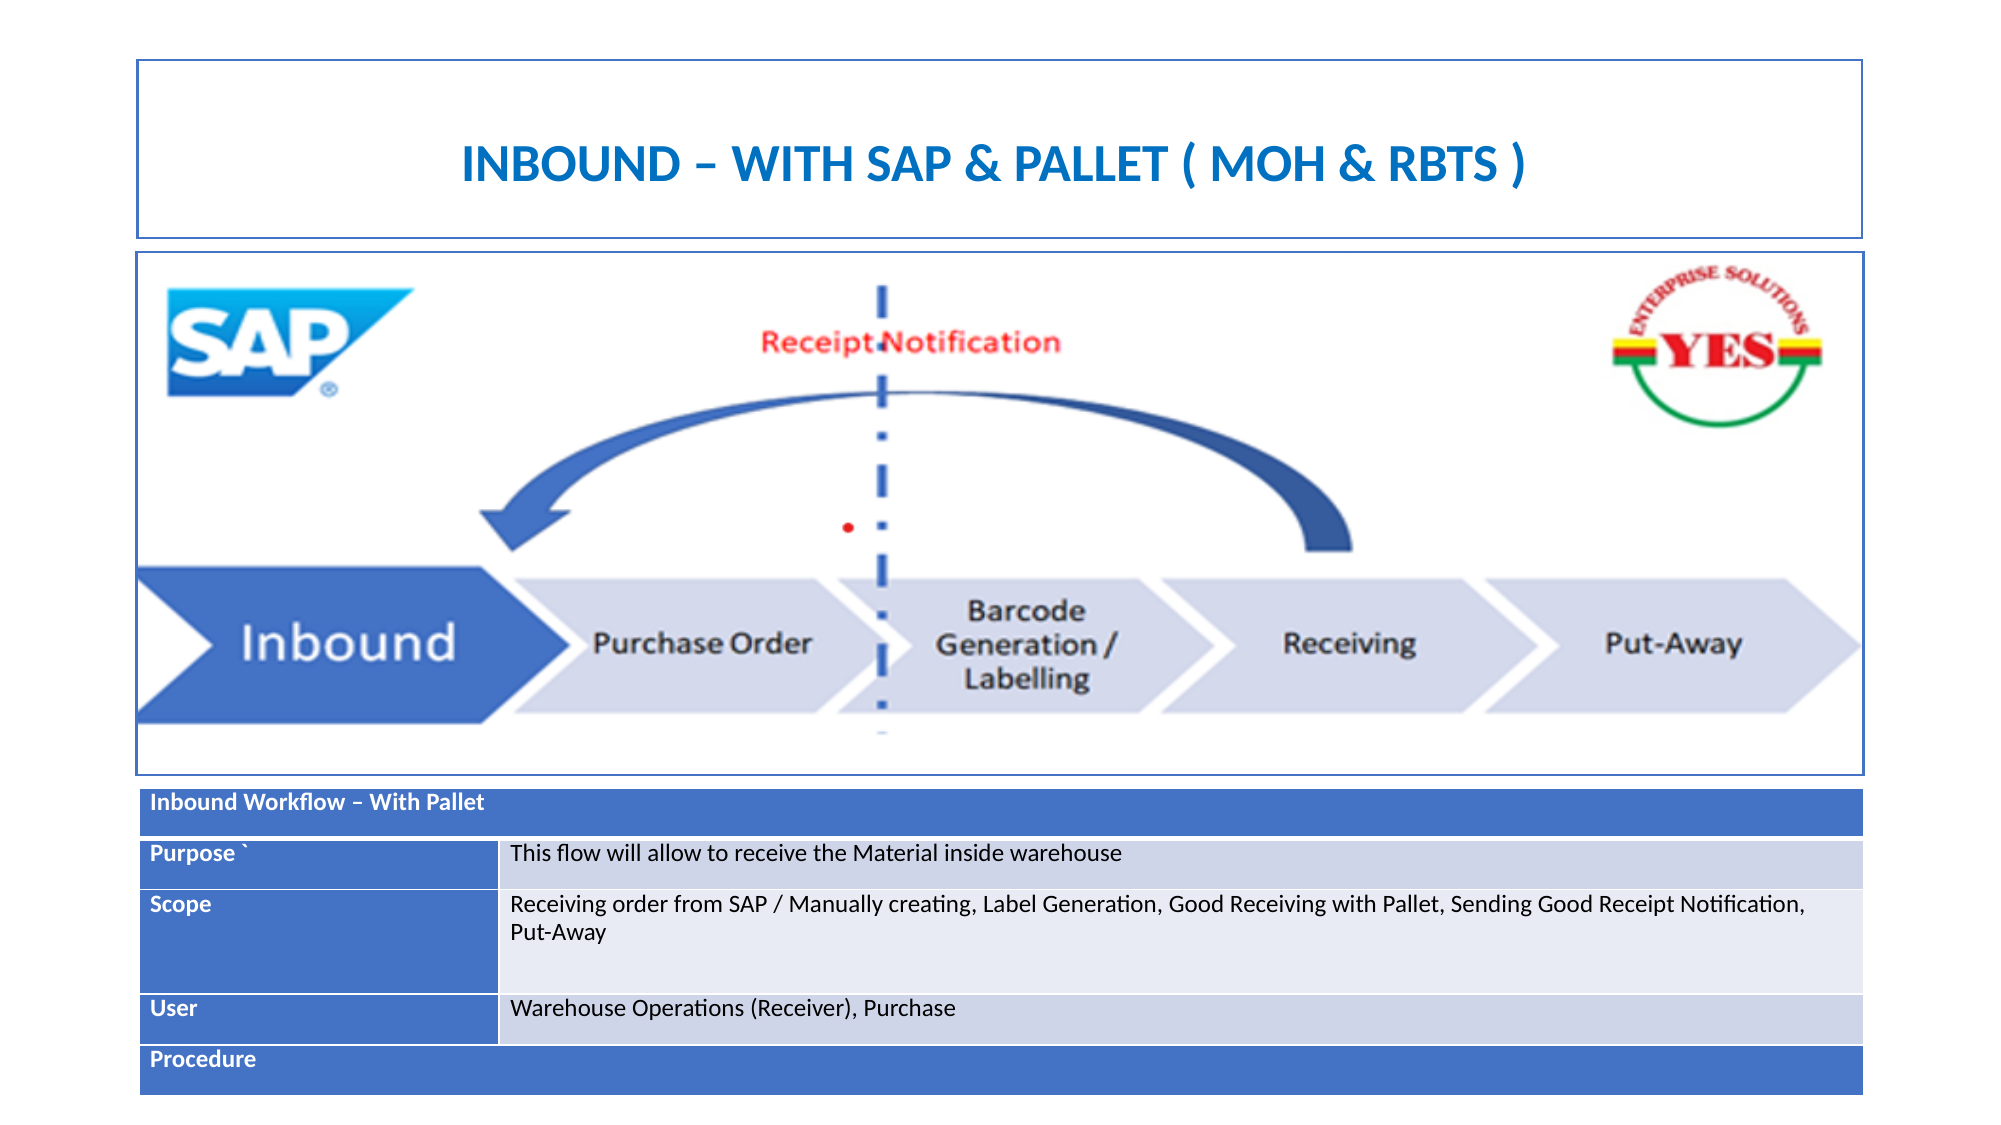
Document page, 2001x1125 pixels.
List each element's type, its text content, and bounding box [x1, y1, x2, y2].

table_cell Receiving order from SAP / Manually creating, Label Generation, Good Receiving with Pallet, Sending Good Receipt Notification, Put-Away [500, 890, 1863, 993]
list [137, 252, 1863, 774]
table_cell Procedure [140, 1046, 1863, 1095]
table_cell Purpose ` [140, 841, 498, 889]
table_cell User [140, 995, 498, 1044]
title INBOUND – WITH SAP & PALLET ( MOH & RBTS ) [136, 59, 1863, 239]
table_header Inbound Workflow – With Pallet [140, 789, 1863, 836]
table_cell Scope [140, 890, 498, 993]
table_cell This flow will allow to receive the Material inside warehouse [500, 841, 1863, 889]
table_cell Warehouse Operations (Receiver), Purchase [500, 995, 1863, 1044]
